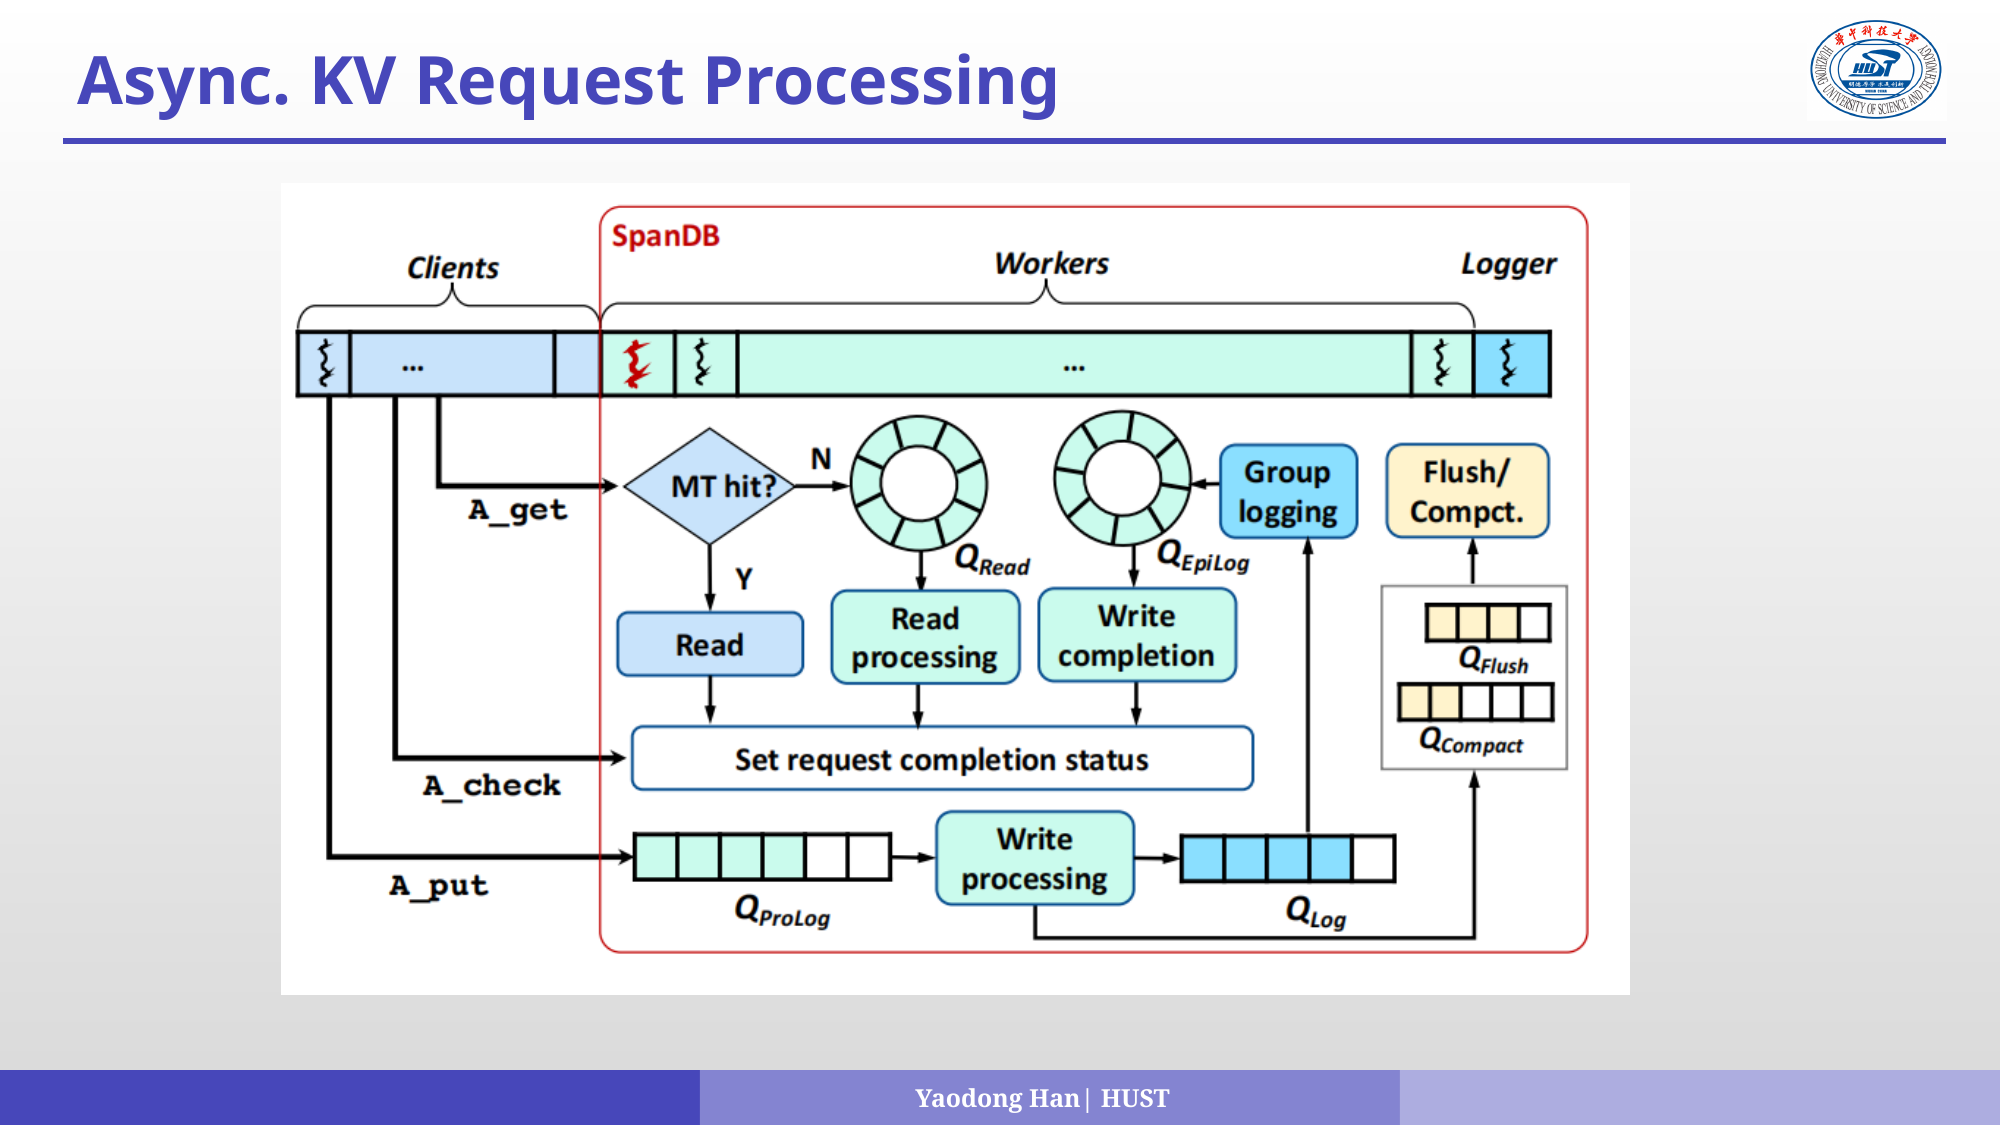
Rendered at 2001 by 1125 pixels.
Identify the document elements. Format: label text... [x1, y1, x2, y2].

text_box [0, 1069, 198, 1125]
text_box Async. KV Request Processing [63, 40, 1947, 127]
text_box [1399, 1069, 1615, 1125]
text_box [502, 1069, 699, 1125]
text_box [699, 1069, 1399, 1075]
text_box [699, 1120, 1399, 1125]
slide_number [198, 1065, 502, 1125]
footer Yaodong Han| HUST [671, 1075, 1414, 1120]
text_box [1749, 1069, 2000, 1125]
picture [1807, 16, 1947, 121]
picture [281, 183, 1631, 995]
slide_number [1615, 1050, 1749, 1125]
